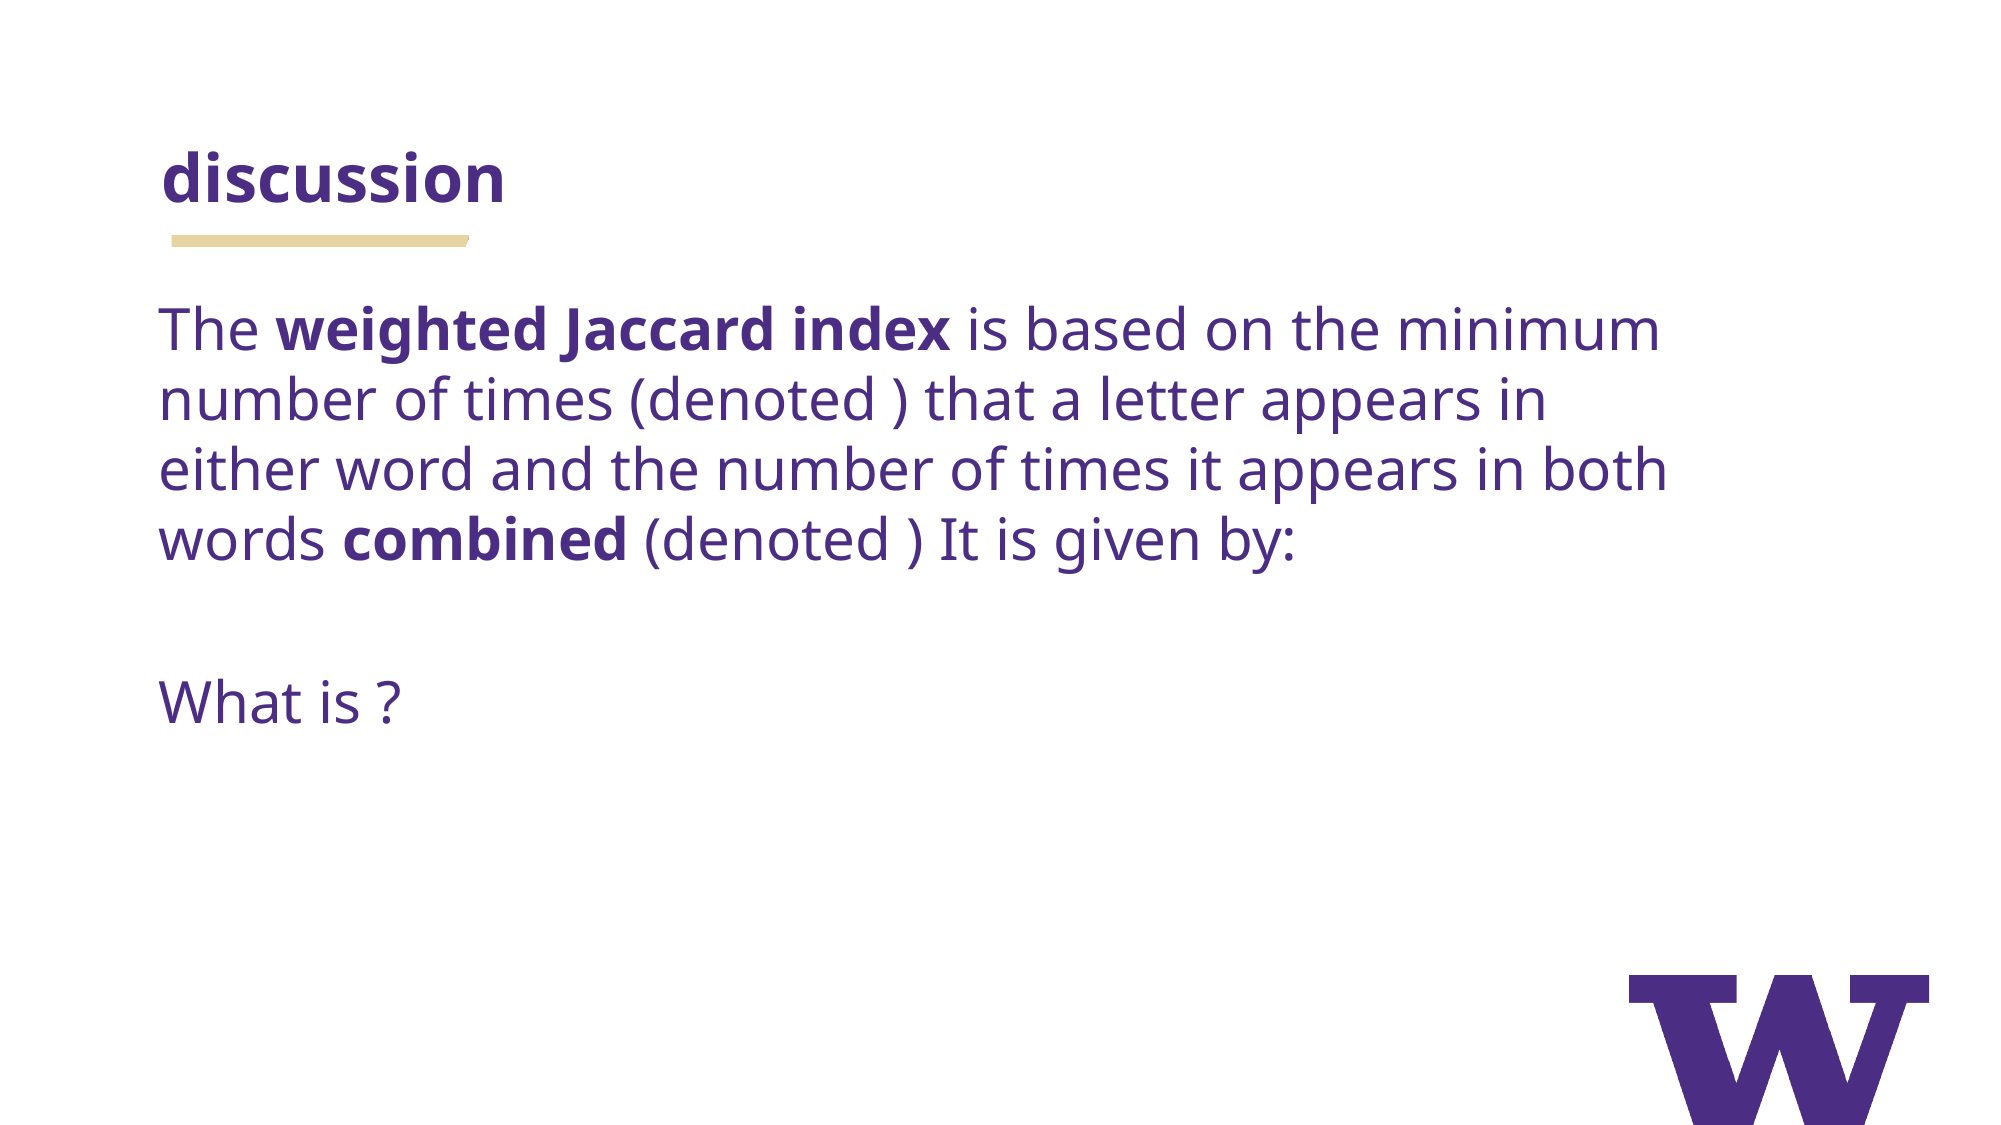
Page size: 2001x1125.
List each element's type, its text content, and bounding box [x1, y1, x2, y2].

picture [171, 235, 469, 247]
title discussion [146, 60, 1937, 224]
picture [1629, 975, 1930, 1125]
